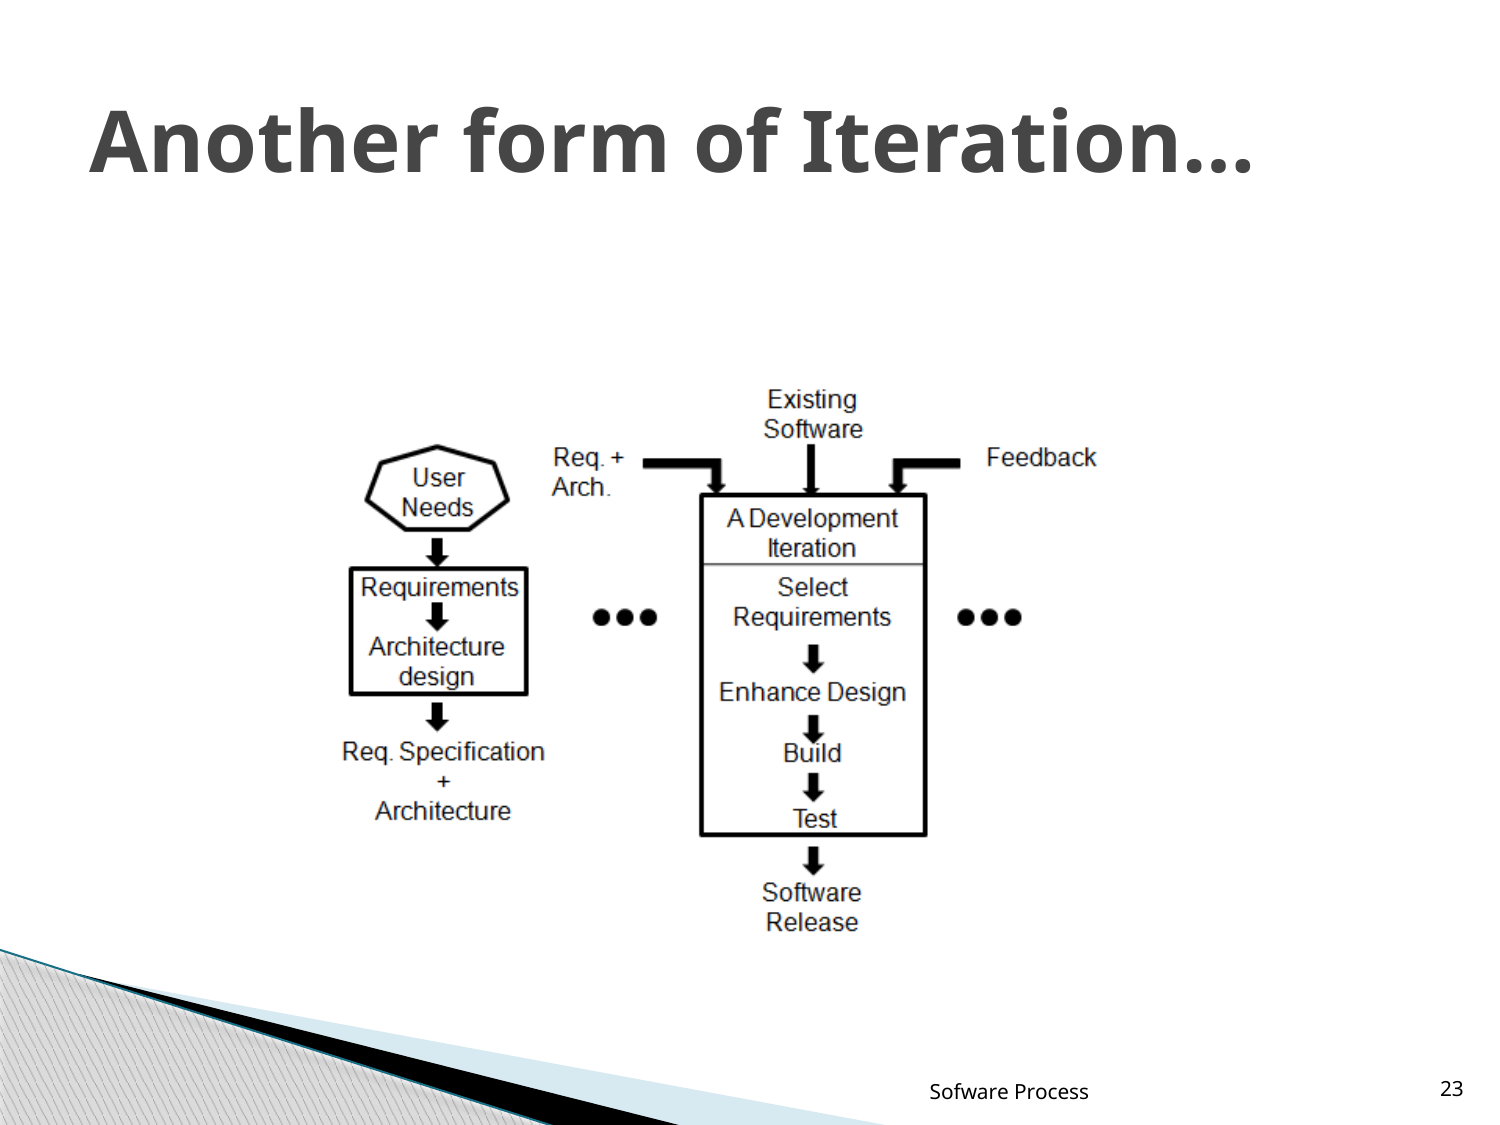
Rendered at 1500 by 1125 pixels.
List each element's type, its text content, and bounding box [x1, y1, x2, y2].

footer Sofware Process [718, 1051, 1105, 1112]
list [324, 374, 1115, 948]
slide_number 23 [1418, 1051, 1479, 1112]
title Another form of Iteration… [75, 45, 1425, 233]
